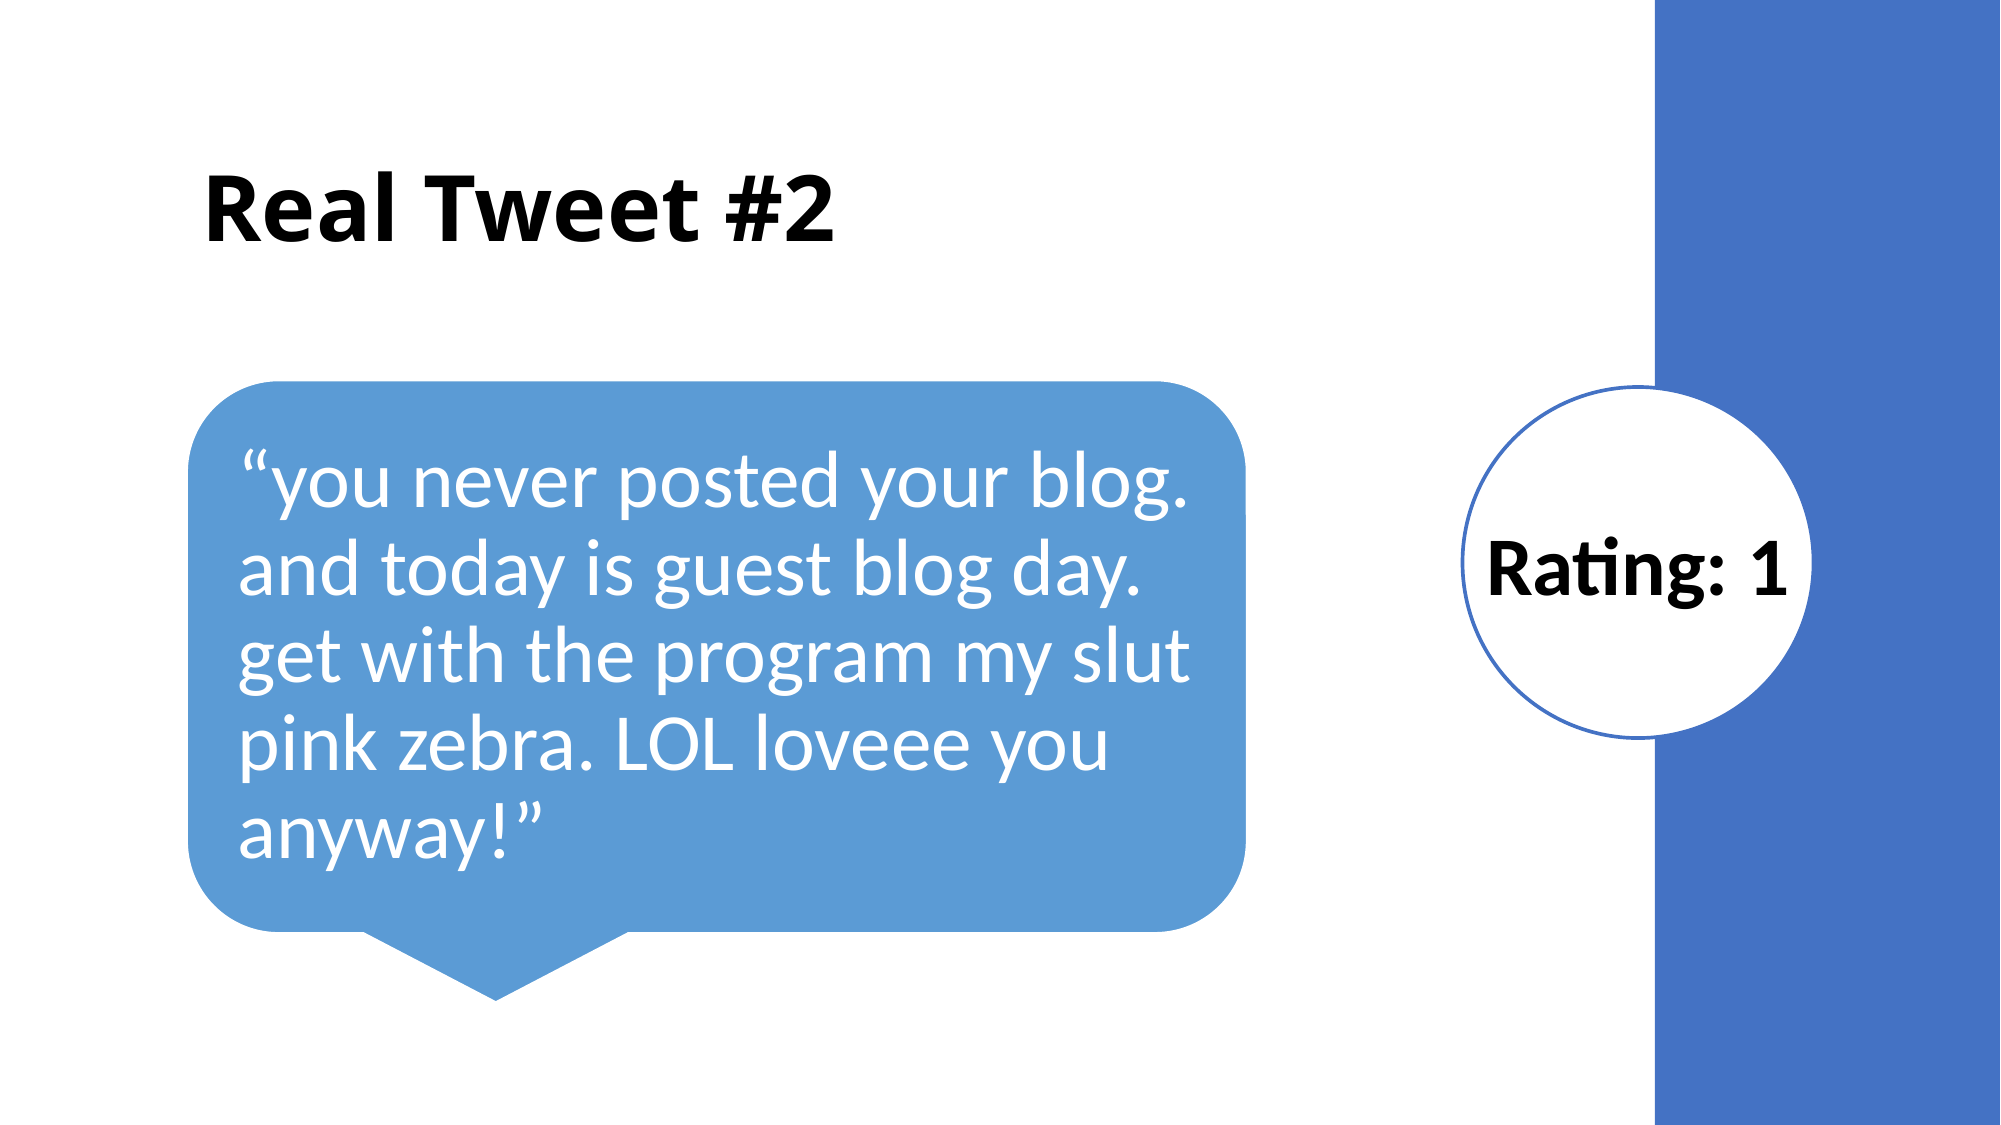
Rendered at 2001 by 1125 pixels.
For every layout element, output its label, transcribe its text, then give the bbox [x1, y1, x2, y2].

text_box [1471, 620, 1805, 740]
title Real Tweet #2 [186, 102, 1413, 321]
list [186, 373, 1248, 940]
text_box [1654, 0, 2000, 1125]
text_box Rating: 1 [1462, 504, 1814, 620]
text_box [1471, 385, 1805, 504]
